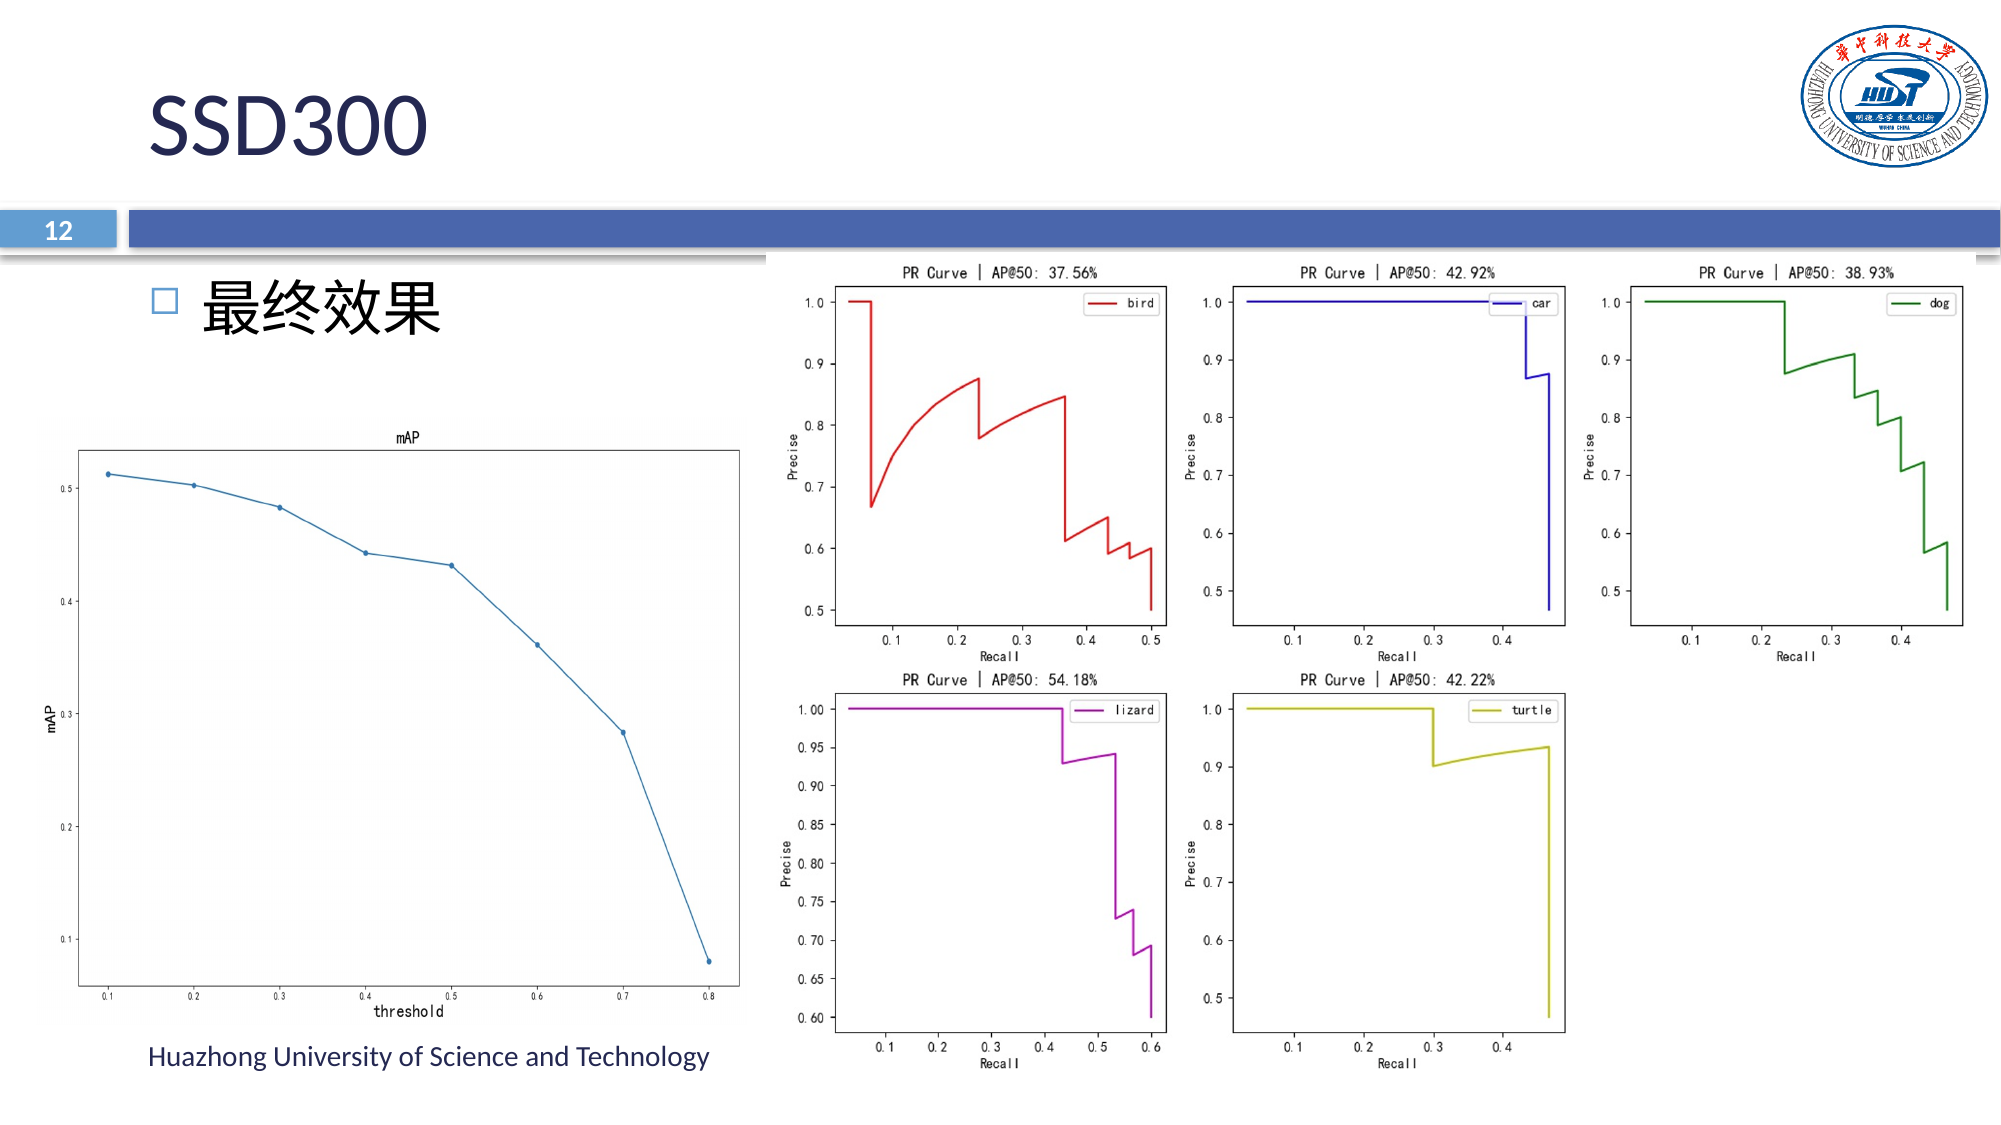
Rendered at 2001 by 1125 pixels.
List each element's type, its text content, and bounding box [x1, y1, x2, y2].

picture [35, 417, 747, 1026]
picture [766, 251, 1976, 1086]
slide_number 12 [0, 208, 117, 249]
list 最终效果 [133, 262, 761, 1000]
picture [1789, 12, 2000, 178]
footer Huazhong University of Science and Technology [133, 1024, 761, 1085]
title SSD300 [133, 37, 1918, 200]
